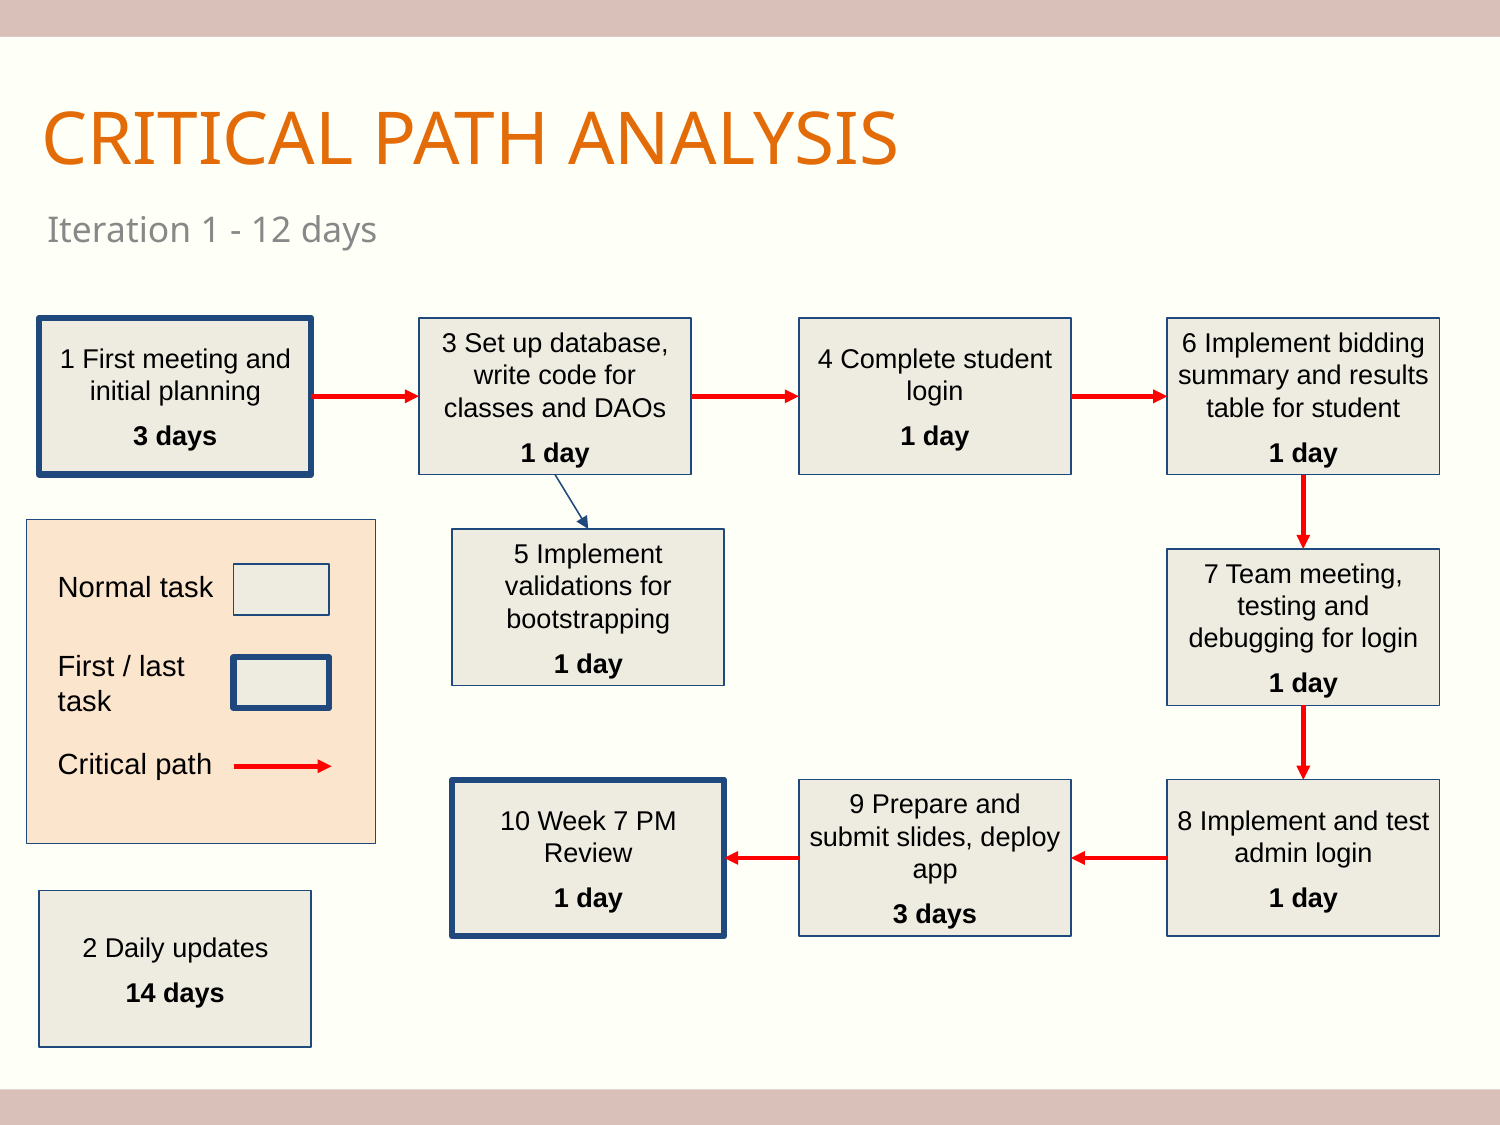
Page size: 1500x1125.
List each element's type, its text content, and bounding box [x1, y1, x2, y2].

text_box 7 Team meeting, testing and debugging for login 1 day [1167, 548, 1440, 706]
text_box [233, 657, 329, 708]
text_box 5 Implement validations for bootstrapping 1 day [452, 528, 725, 686]
text_box 10 Week 7 PM Review 1 day [452, 779, 725, 937]
text_box 6 Implement bidding summary and results table for student 1 day [1167, 318, 1440, 475]
text_box 8 Implement and test admin login 1 day [1167, 779, 1440, 937]
text_box Iteration 1 - 12 days [39, 198, 505, 289]
text_box First / last task [42, 631, 241, 687]
text_box 2 Daily updates 14 days [39, 890, 312, 1048]
text_box [233, 564, 329, 615]
text_box 1 First meeting and initial planning 3 days [39, 318, 312, 475]
text_box 3 Set up database, write code for classes and DAOs 1 day [418, 318, 692, 475]
text_box Normal task [42, 553, 241, 608]
text_box [26, 519, 376, 844]
text_box 4 Complete student login 1 day [798, 318, 1071, 475]
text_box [554, 474, 589, 529]
text_box Critical path [42, 730, 241, 785]
text_box CRITICAL PATH ANALYSIS [39, 89, 1223, 199]
text_box 9 Prepare and submit slides, deploy app 3 days [798, 779, 1071, 937]
